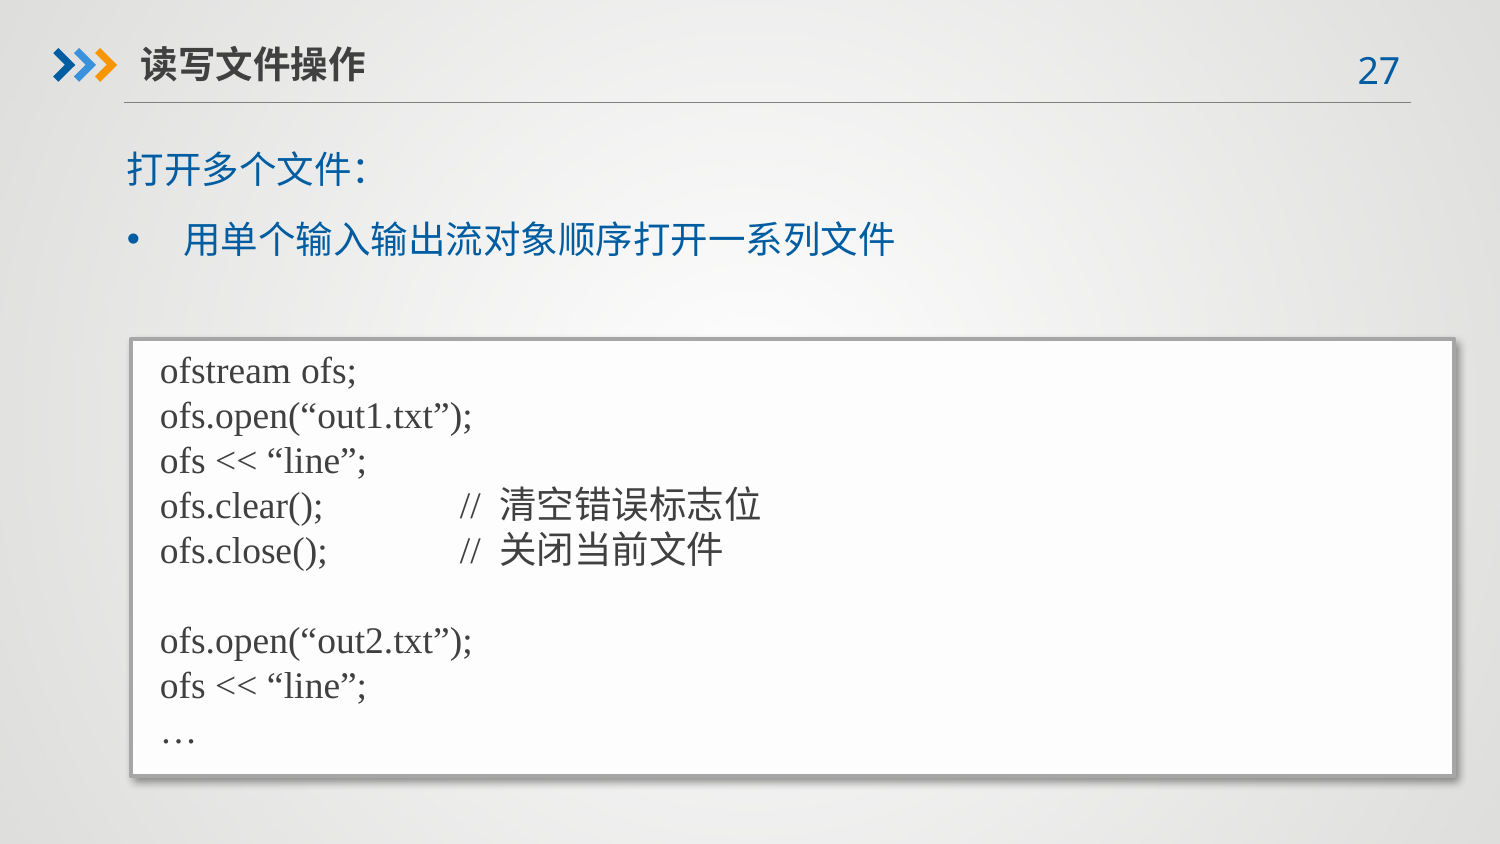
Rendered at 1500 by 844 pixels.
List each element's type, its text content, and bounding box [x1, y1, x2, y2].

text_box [130, 338, 1455, 777]
picture [0, 0, 1500, 844]
text_box 读写文件操作 [140, 32, 526, 95]
text_box 打开多个文件： 用单个输入输出流对象顺序打开一系列文件 [112, 138, 1424, 269]
